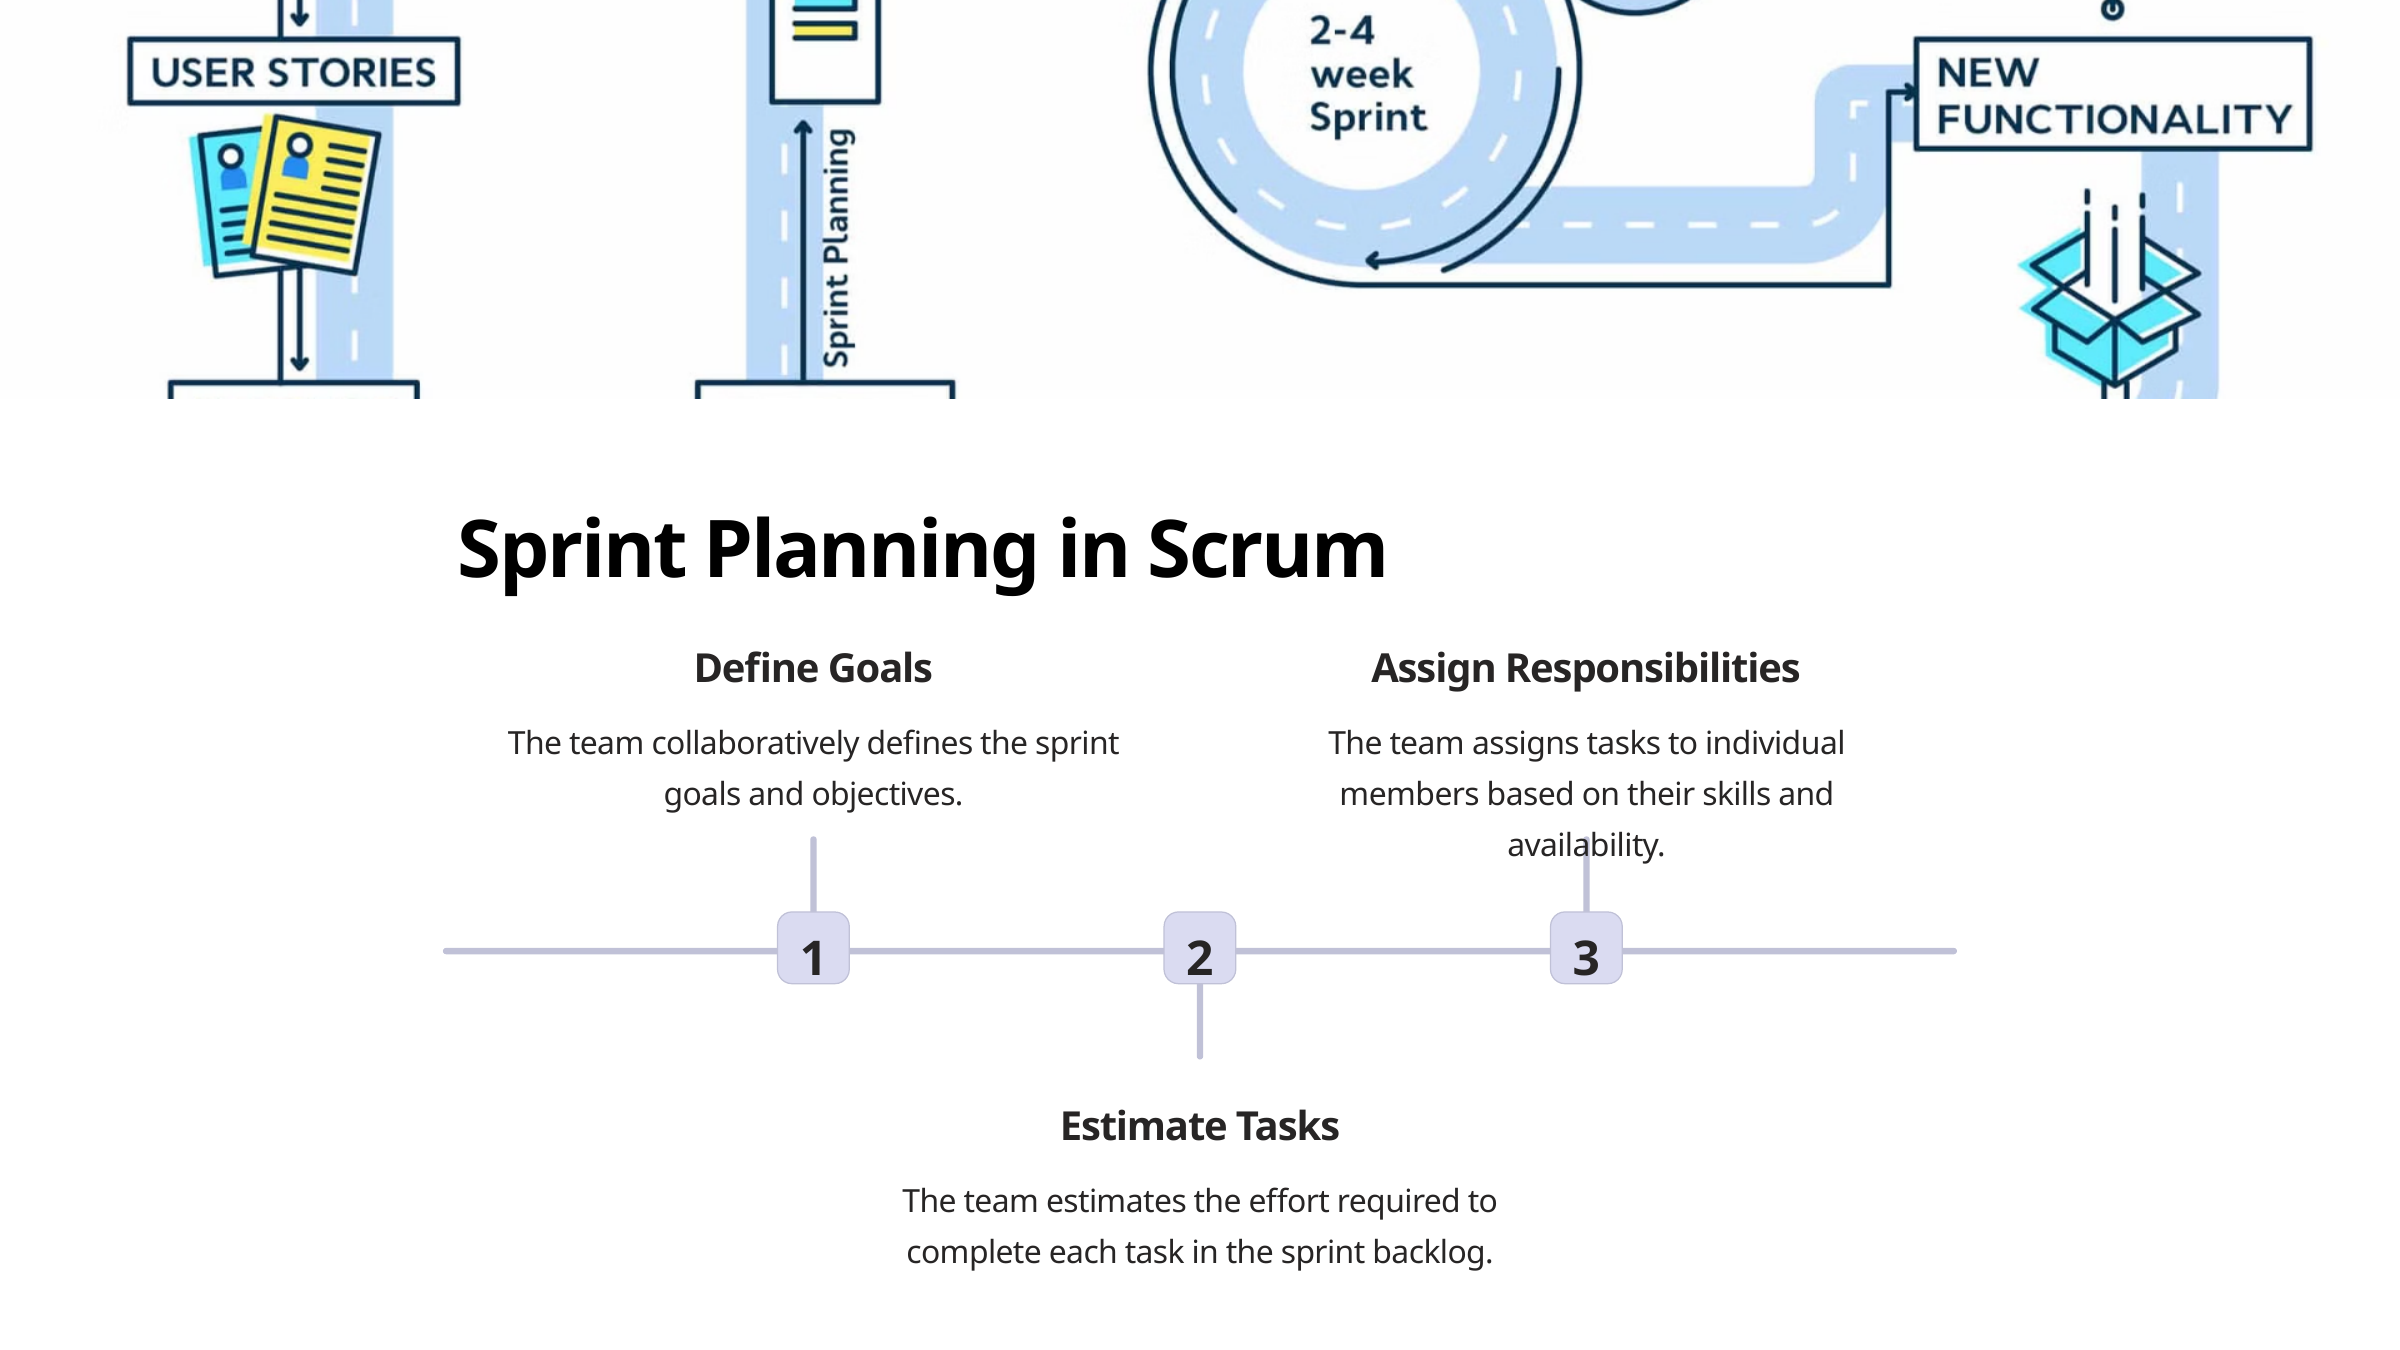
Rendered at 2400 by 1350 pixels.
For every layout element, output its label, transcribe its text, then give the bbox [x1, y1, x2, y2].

text_box Assign Responsibilities [1373, 633, 1800, 684]
text_box Define Goals [614, 633, 1013, 684]
text_box The team estimates the effort required to complete each task in the sprint backlog. [861, 1160, 1539, 1263]
picture [0, 0, 2400, 399]
text_box [810, 836, 817, 911]
text_box [850, 947, 1164, 955]
text_box 3 [1571, 918, 1602, 978]
text_box 1 [802, 918, 825, 978]
text_box [1550, 911, 1623, 984]
text_box [0, 399, 2400, 1350]
text_box The team collaboratively defines the sprint goals and objectives. [474, 702, 1153, 805]
text_box The team assigns tasks to individual members based on their skills and availability. [1247, 702, 1926, 805]
text_box [1196, 984, 1204, 1060]
text_box [777, 911, 850, 984]
text_box [1623, 947, 1957, 955]
text_box [442, 947, 777, 955]
text_box Estimate Tasks [1000, 1091, 1400, 1142]
text_box [1236, 947, 1550, 955]
text_box [1164, 911, 1236, 984]
text_box 2 [1185, 918, 1215, 978]
text_box [1583, 836, 1590, 911]
text_box Sprint Planning in Scrum [442, 486, 1344, 586]
